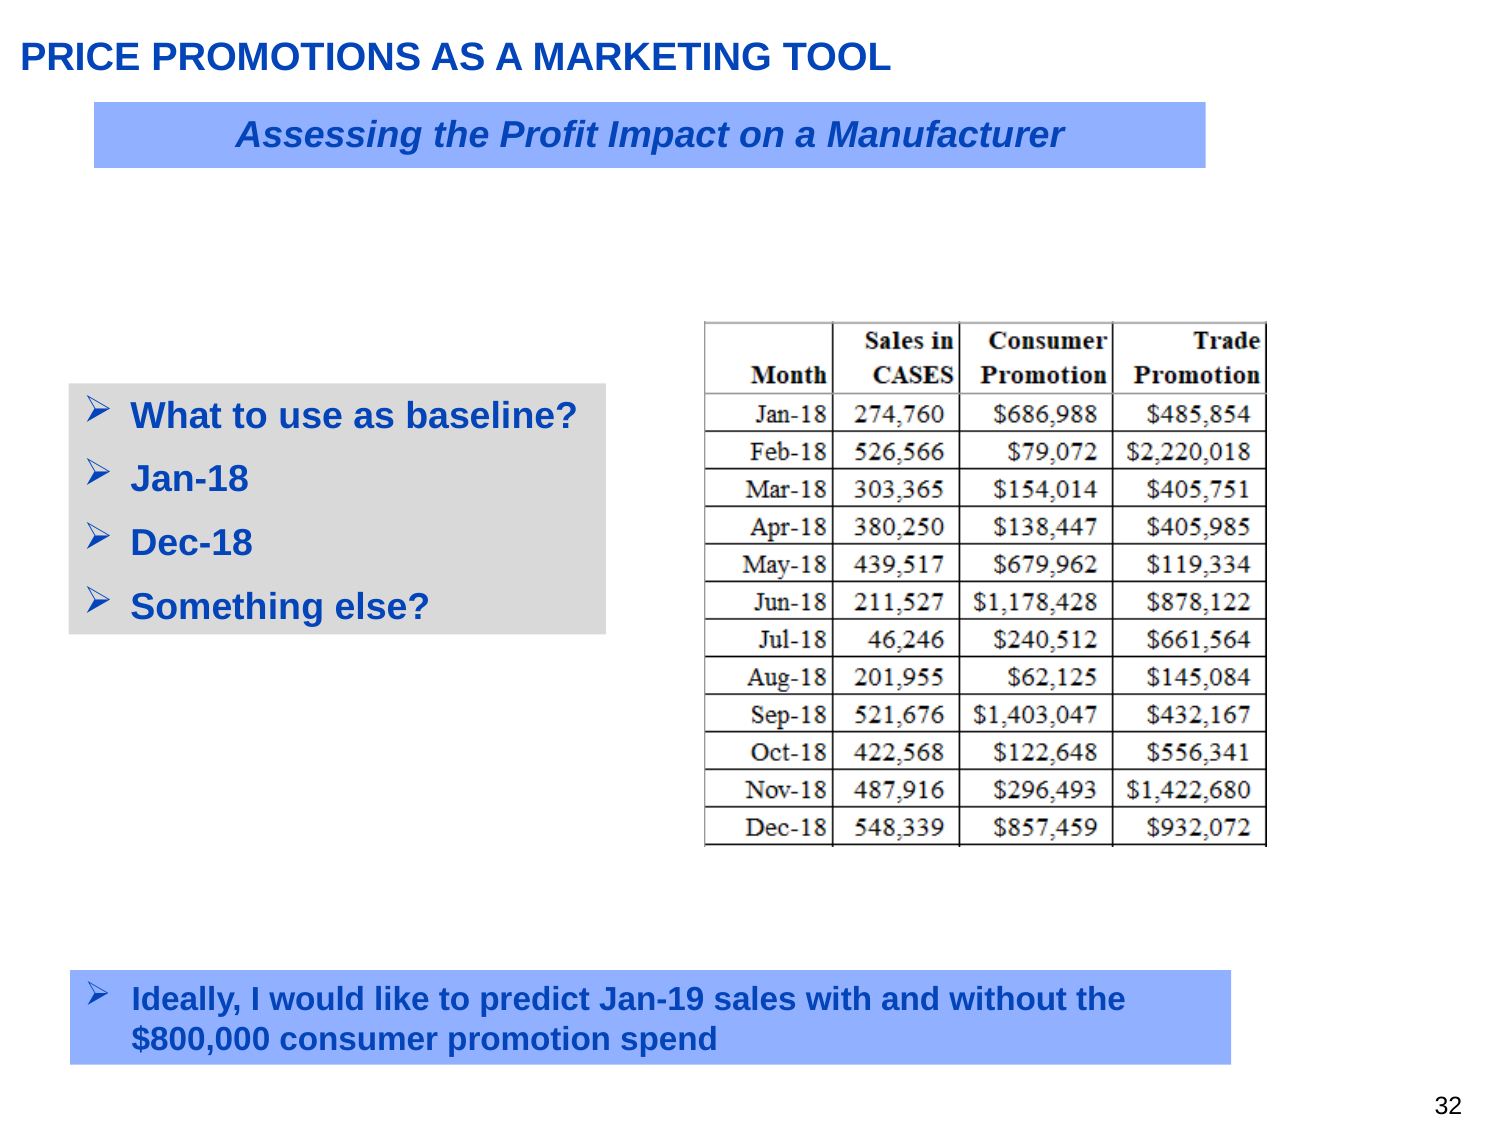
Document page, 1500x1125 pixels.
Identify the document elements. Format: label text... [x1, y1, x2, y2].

text_box Ideally, I would like to predict Jan-19 sales with and without the $800,000 consumer promotion spend [70, 970, 1232, 1065]
text_box What to use as baseline? Jan-18 Dec-18 Something else? [68, 383, 606, 635]
slide_number 31 [1149, 1089, 1463, 1121]
text_box PRICE PROMOTIONS AS A MARKETING TOOL [20, 30, 1463, 79]
picture [704, 321, 1268, 847]
text_box Assessing the Profit Impact on a Manufacturer [94, 102, 1206, 168]
